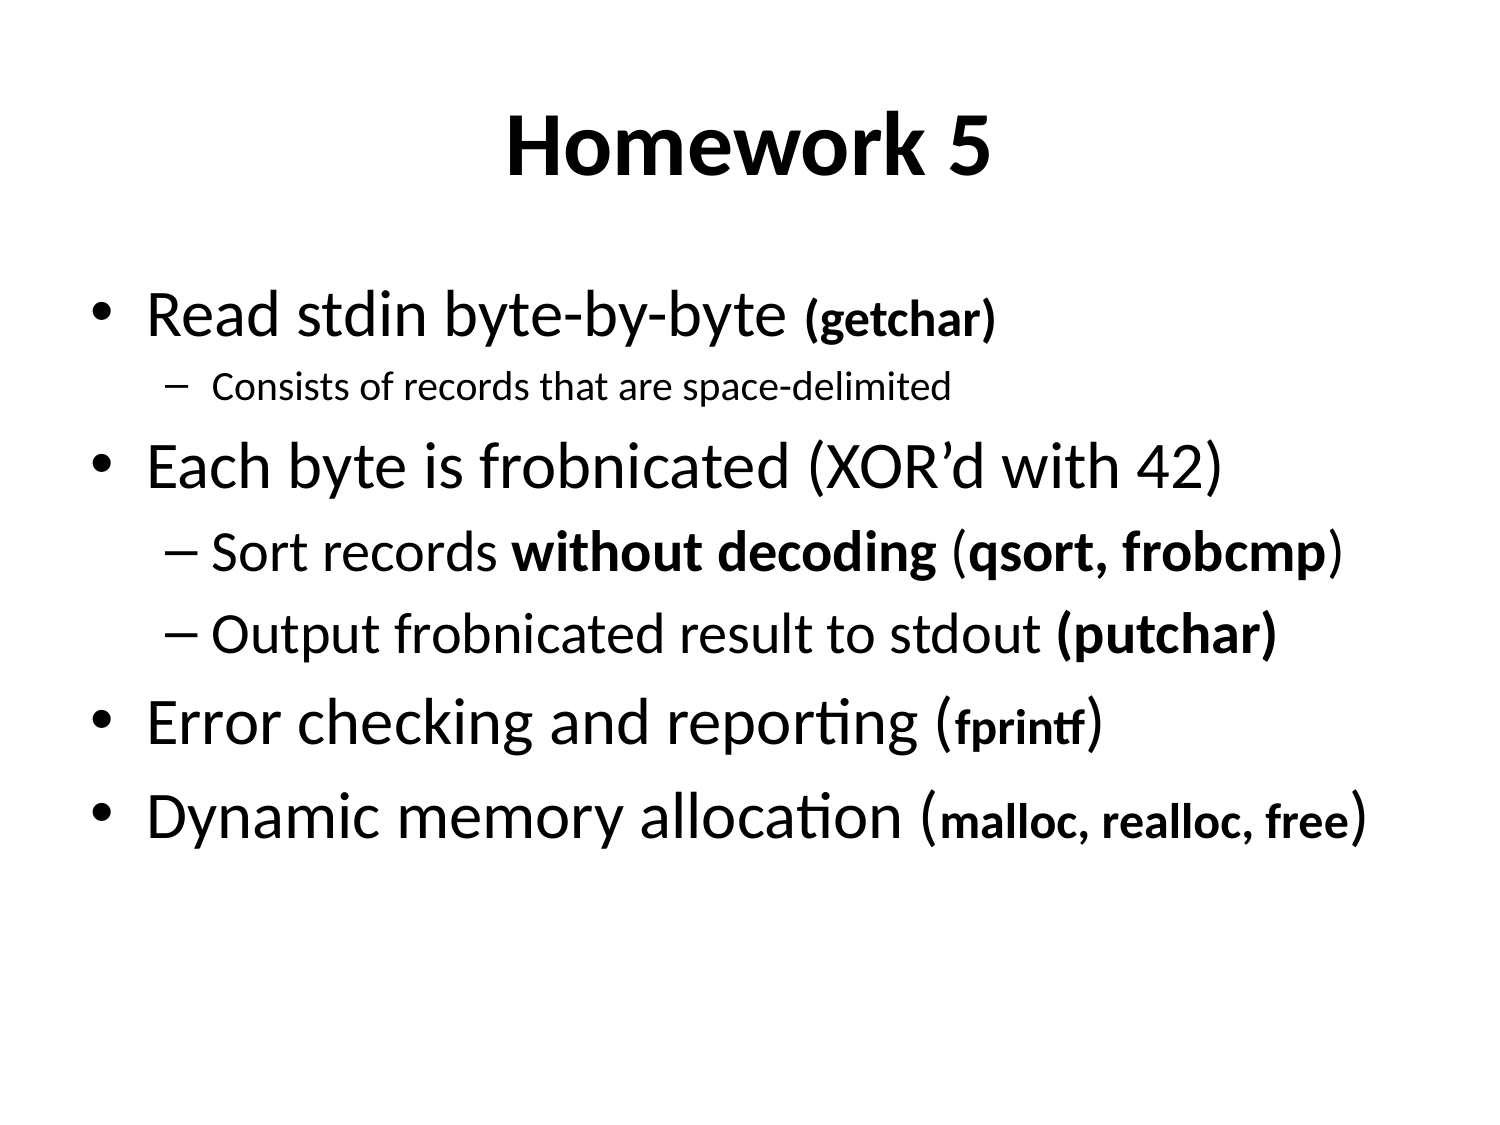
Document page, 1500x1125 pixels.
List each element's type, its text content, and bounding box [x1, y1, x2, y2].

list Read stdin byte-by-byte (getchar) Consists of records that are space-delimited Each byte is frobnicated (XOR’d with 42) Sort records without decoding (qsort, frobcmp) Output frobnicated result to stdout (putchar) Error checking and reporting (fprintf) Dynamic memory allocation (malloc, realloc, free) [75, 262, 1425, 1005]
title Homework 5 [75, 45, 1425, 233]
